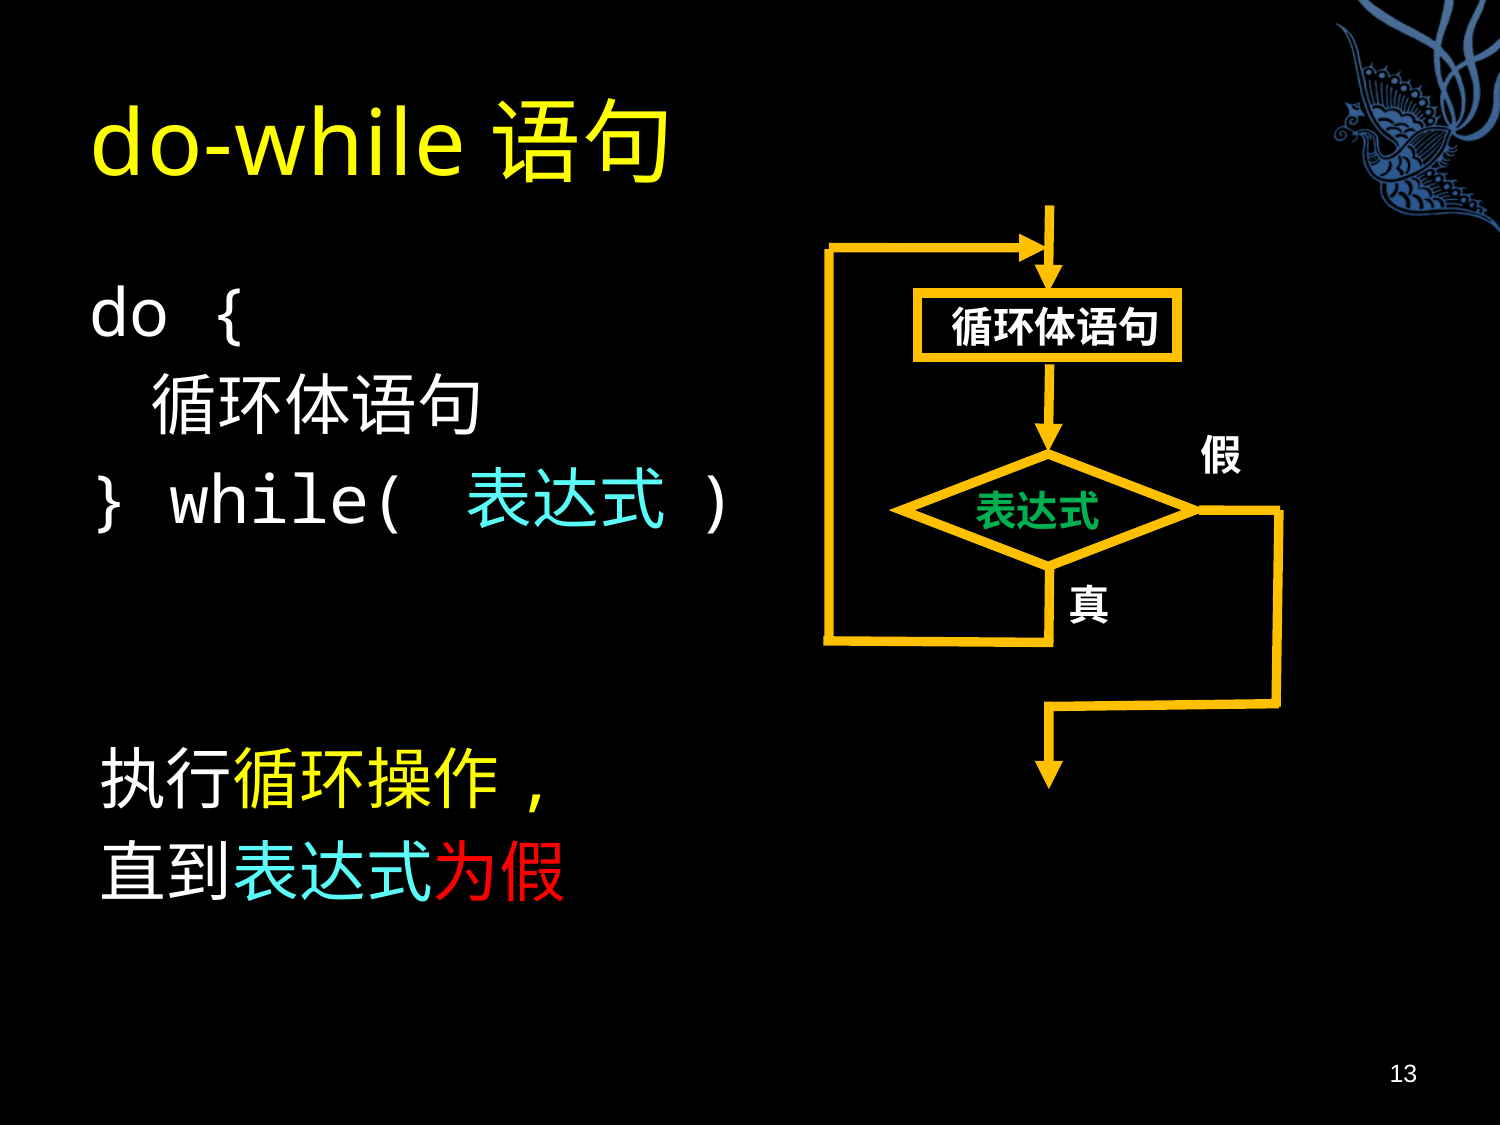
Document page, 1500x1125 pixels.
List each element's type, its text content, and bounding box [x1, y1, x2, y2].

list do { 循环体语句 } while( 表达式 ) 执行循环操作, 直到表达式为假 [75, 262, 1425, 1005]
slide_number 13 [1074, 1042, 1425, 1103]
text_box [822, 204, 1281, 790]
title do-while语句 [75, 45, 1351, 233]
